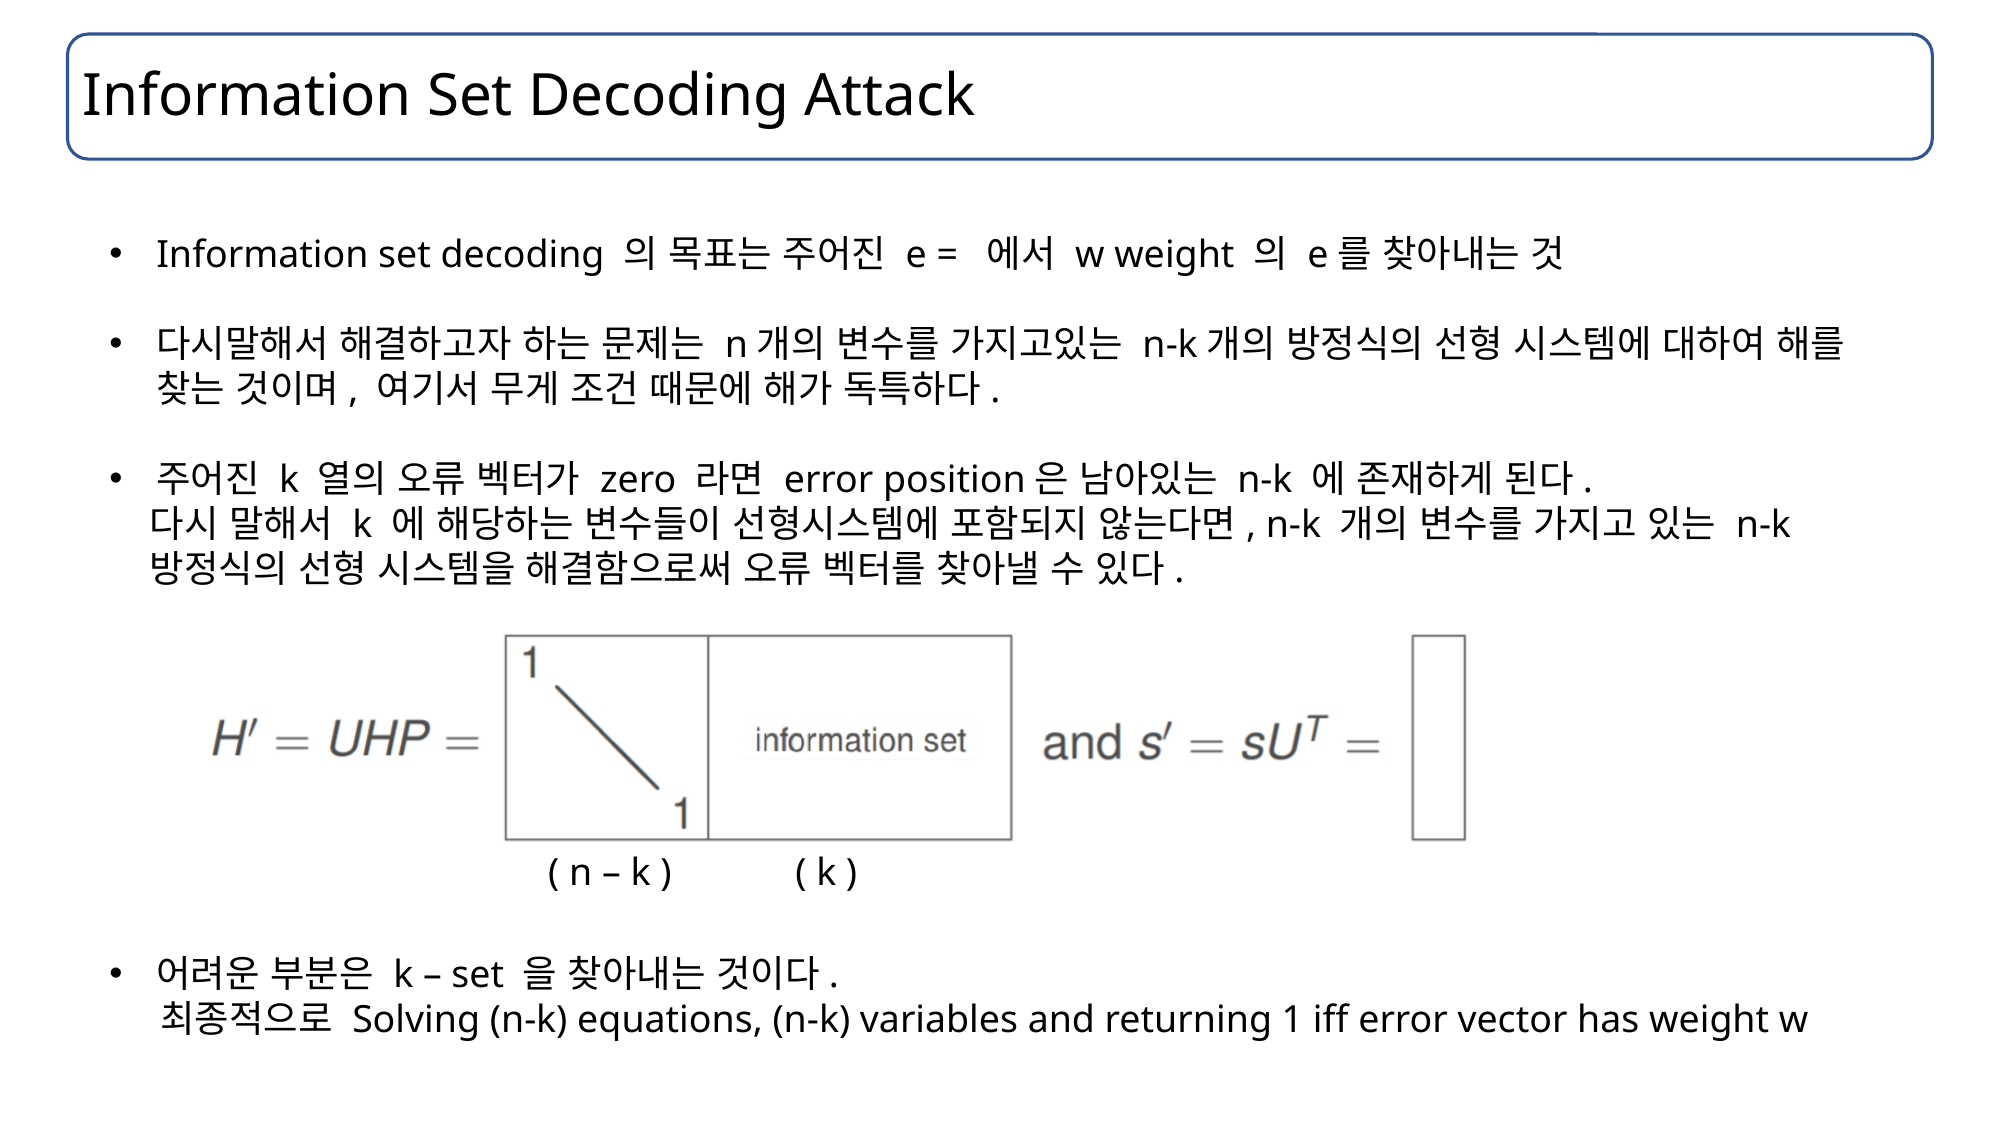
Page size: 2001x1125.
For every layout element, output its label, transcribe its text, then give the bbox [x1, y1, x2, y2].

title Information Set Decoding Attack [67, 34, 1933, 160]
text_box ( n – k ) ( k ) [533, 872, 1068, 946]
picture [200, 603, 1487, 872]
